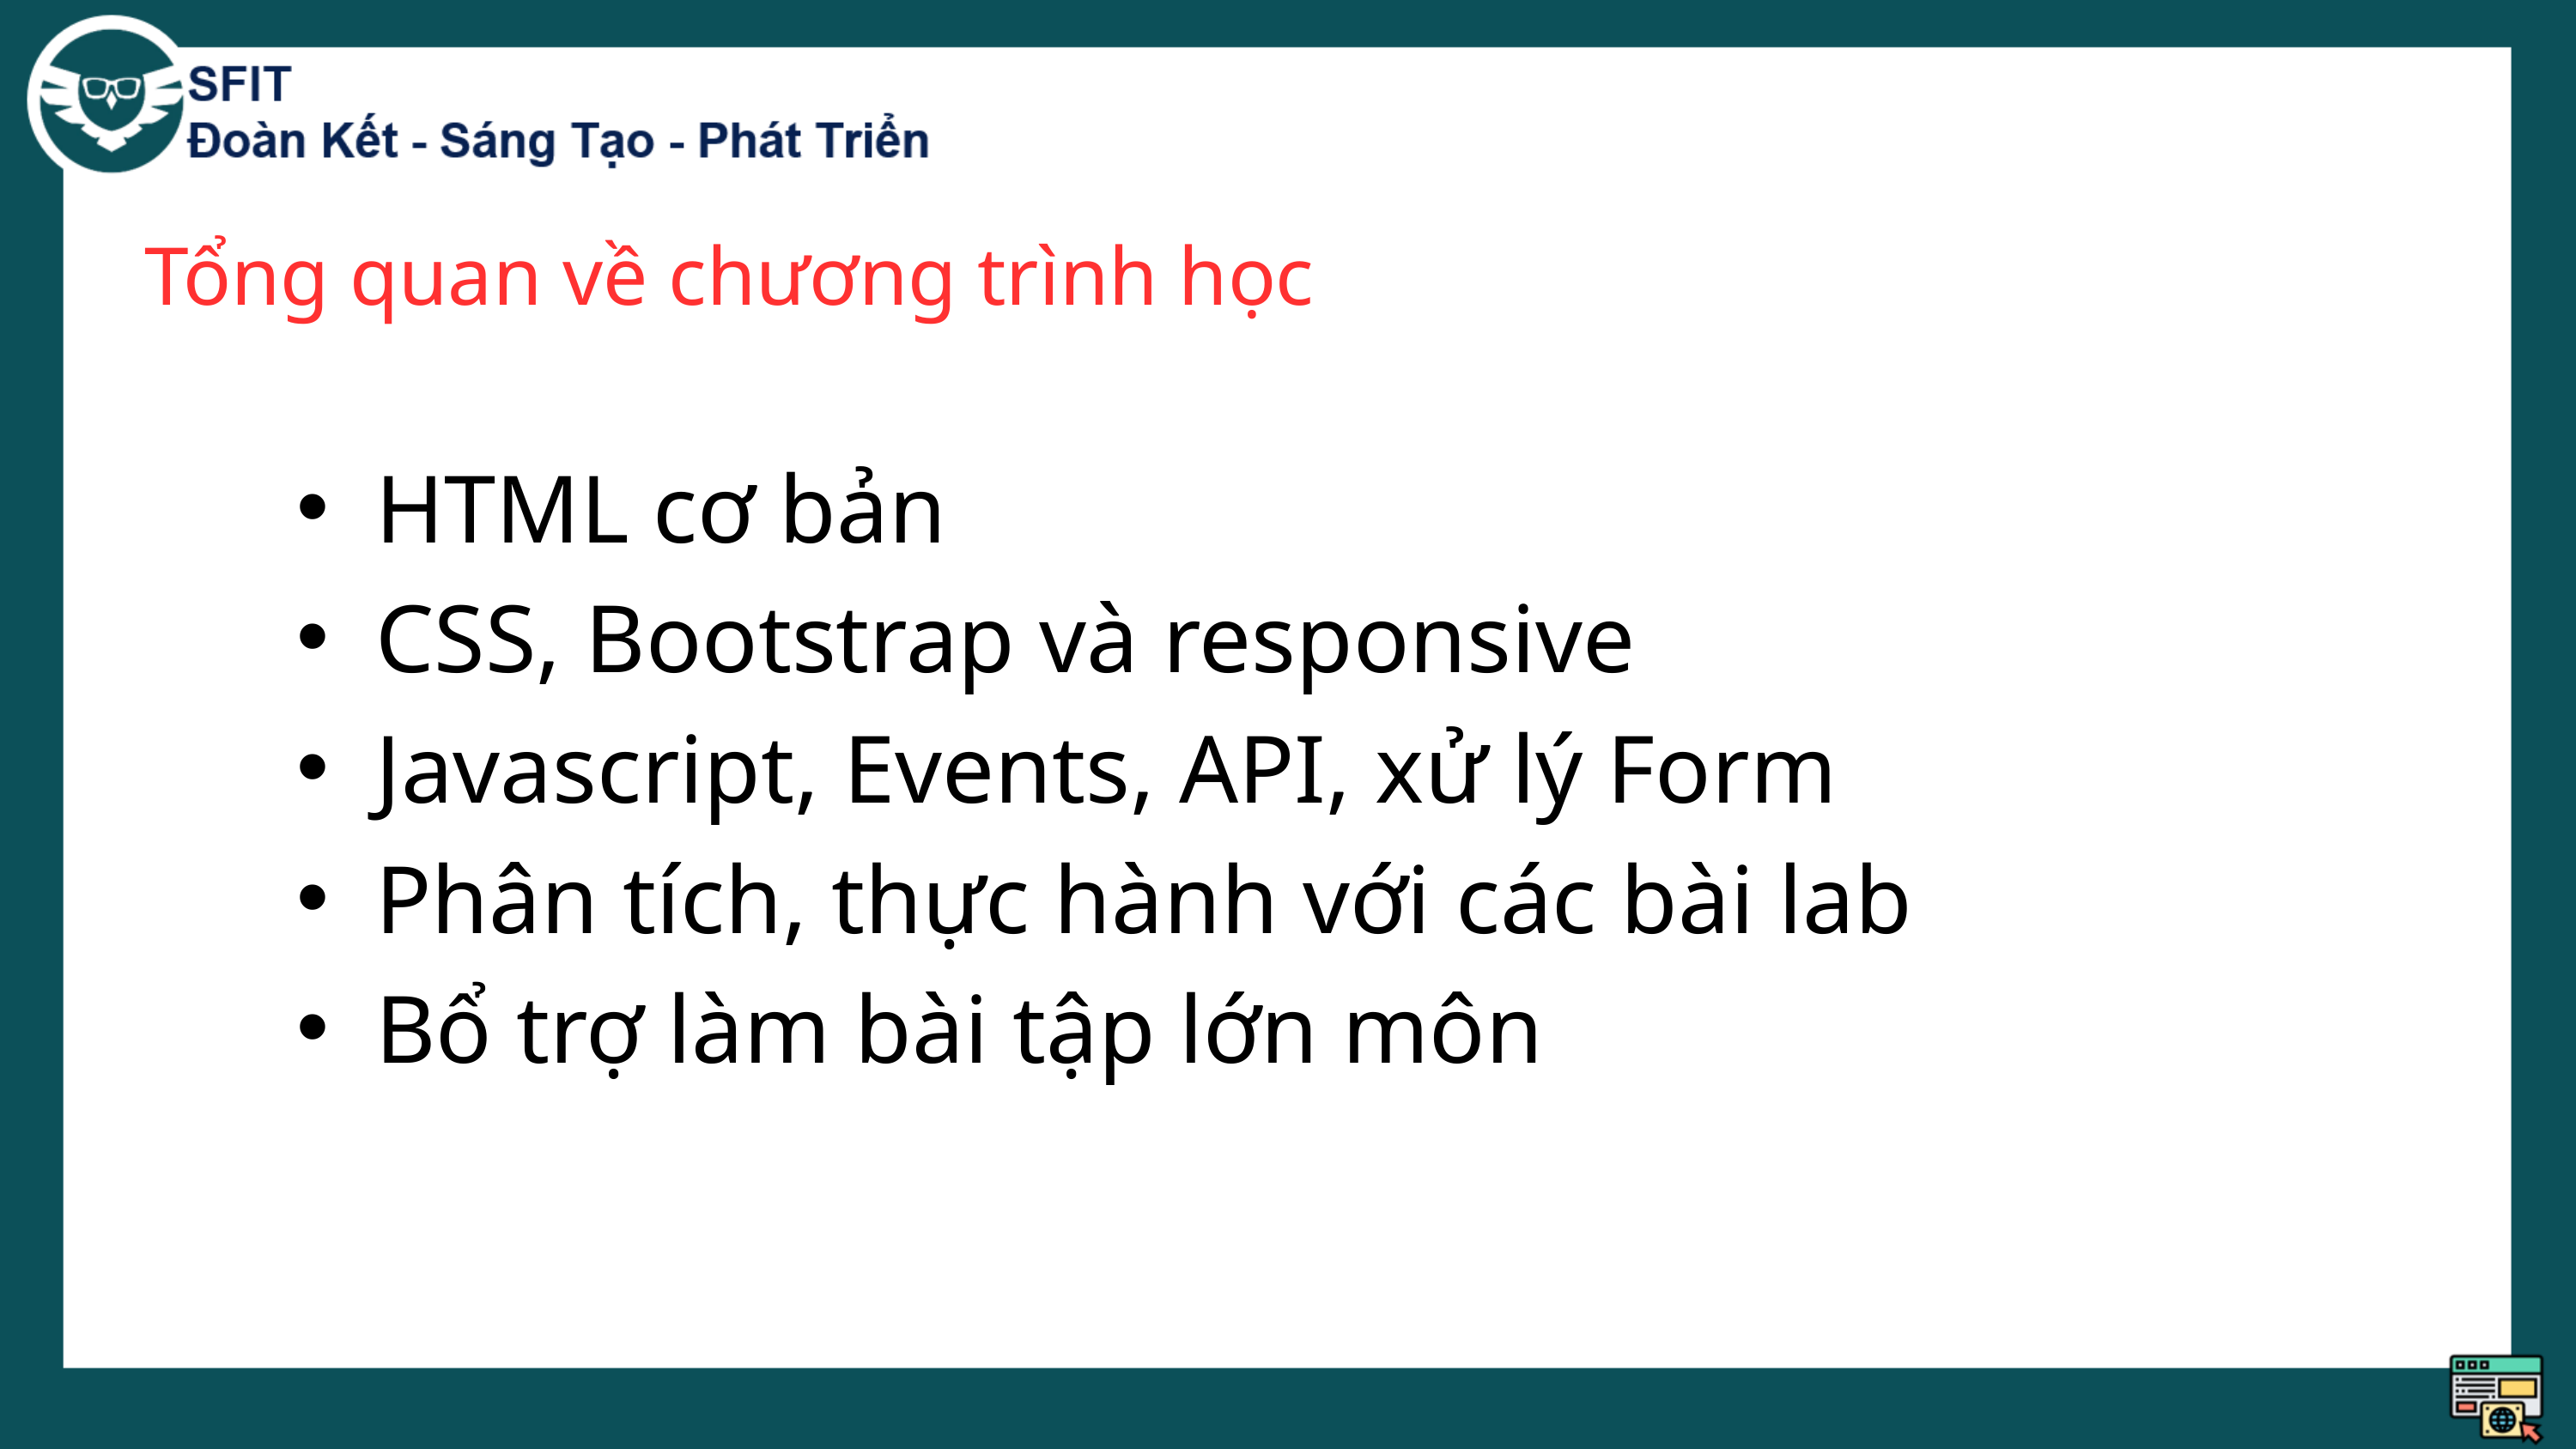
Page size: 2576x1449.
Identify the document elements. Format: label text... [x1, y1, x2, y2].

text_box HTML cơ bản CSS, Bootstrap và responsive Javascript, Events, API, xử lý Form Phân tích, thực hành với các bài lab Bổ trợ làm bài tập lớn môn [217, 431, 2029, 1082]
text_box [0, 0, 2576, 1449]
text_box Tổng quan về chương trình học [144, 209, 1396, 322]
